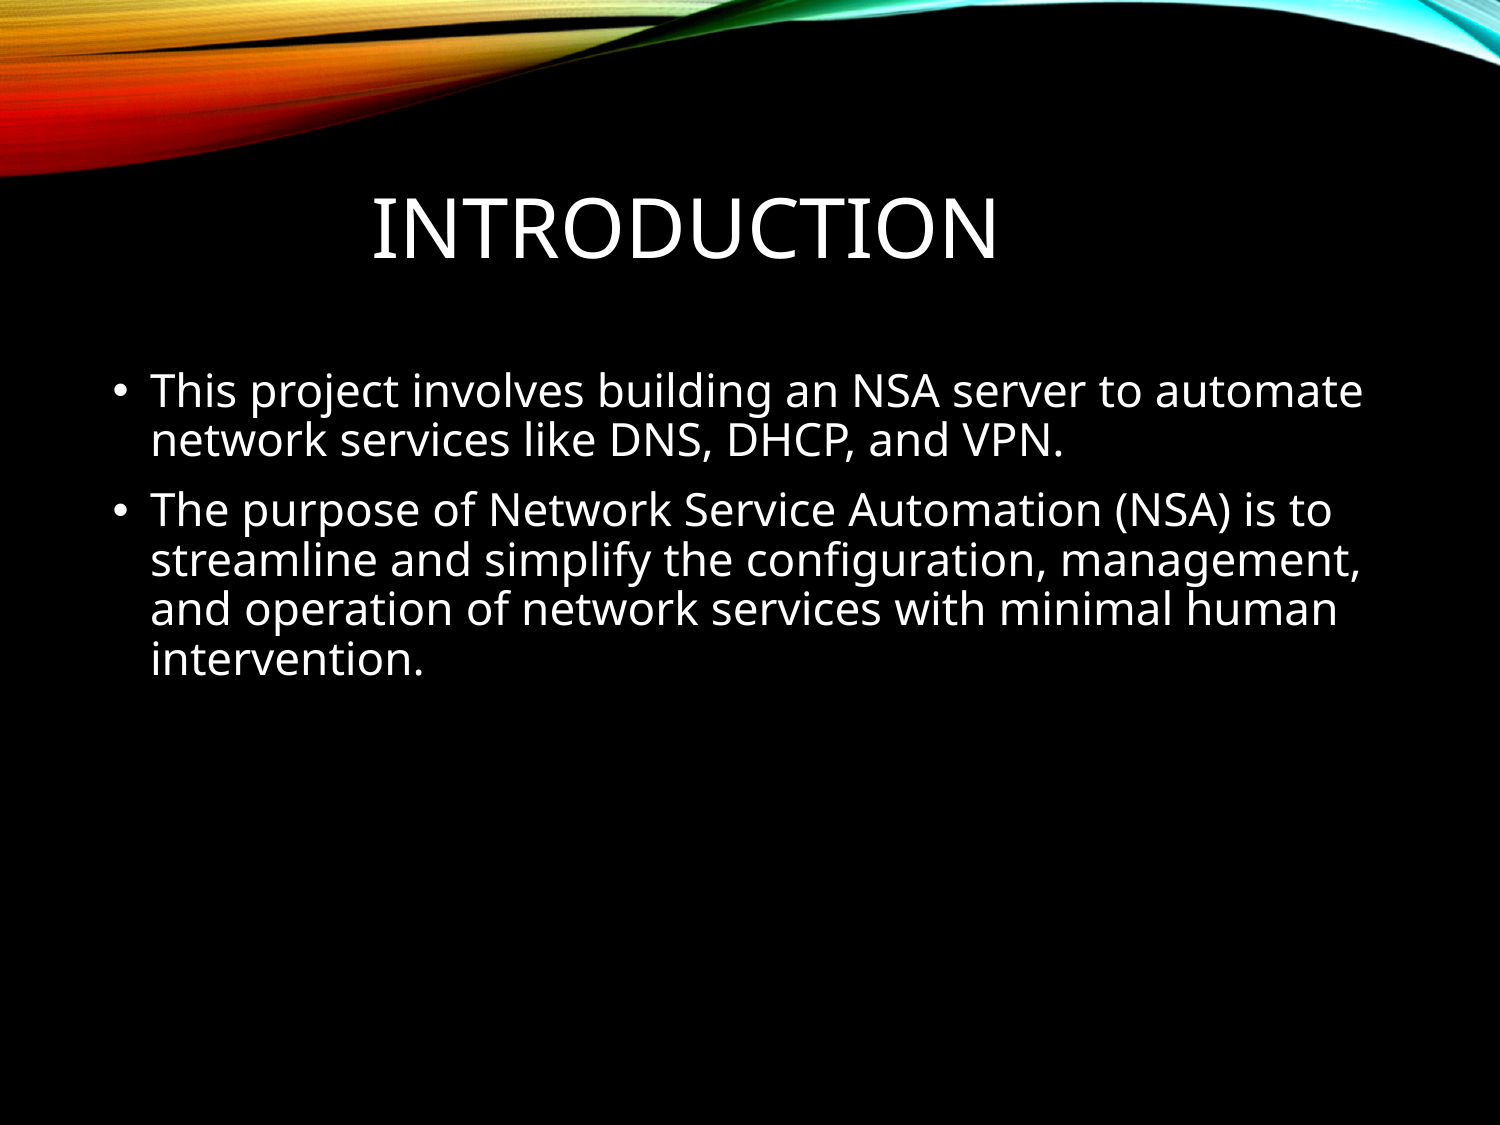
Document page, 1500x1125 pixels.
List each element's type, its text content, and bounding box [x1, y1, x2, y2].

picture [0, 0, 1500, 178]
list This project involves building an NSA server to automate network services like DNS, DHCP, and VPN. The purpose of Network Service Automation (NSA) is to streamline and simplify the configuration, management, and operation of network services with minimal human intervention. [97, 360, 1403, 1028]
title Introduction [356, 125, 1403, 338]
